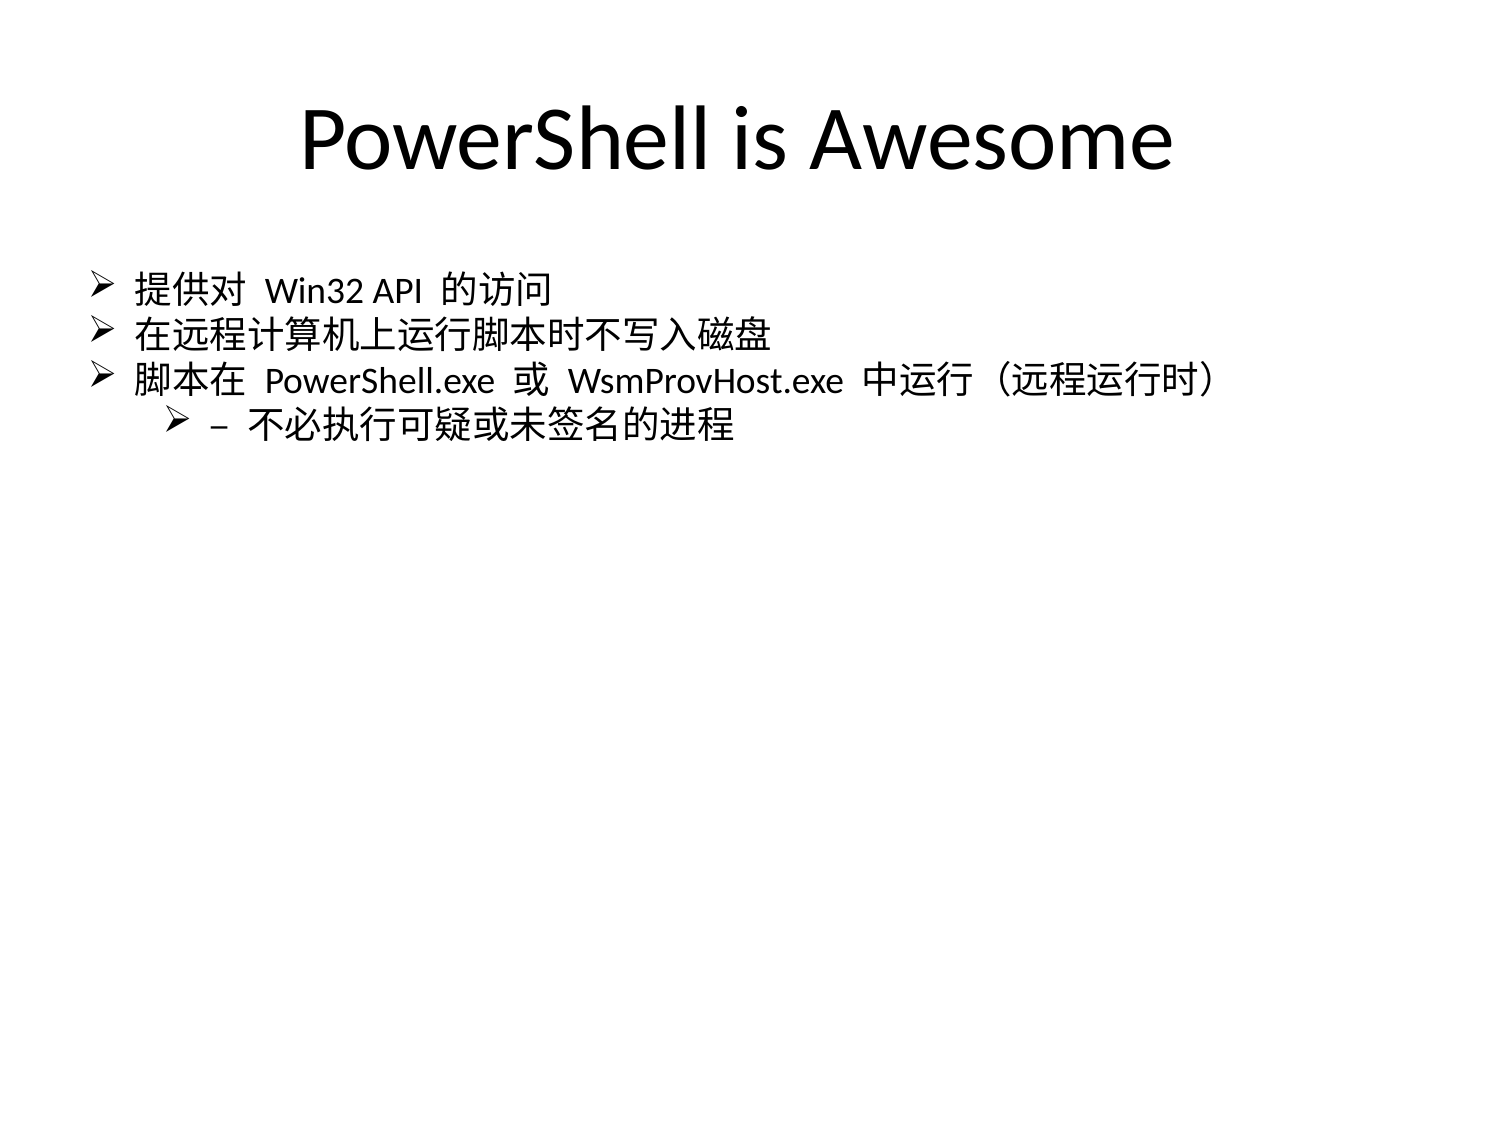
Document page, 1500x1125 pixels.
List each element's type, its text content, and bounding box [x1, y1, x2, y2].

title PowerShell is Awesome [297, 75, 1183, 247]
text_box 提供对 Win32 API 的访问 在远程计算机上运行脚本时不写入磁盘 脚本在 PowerShell.exe 或 WsmProvHost.exe 中运行（远程运行时） – 不必执行可疑或未签名的进程 [87, 247, 1362, 446]
